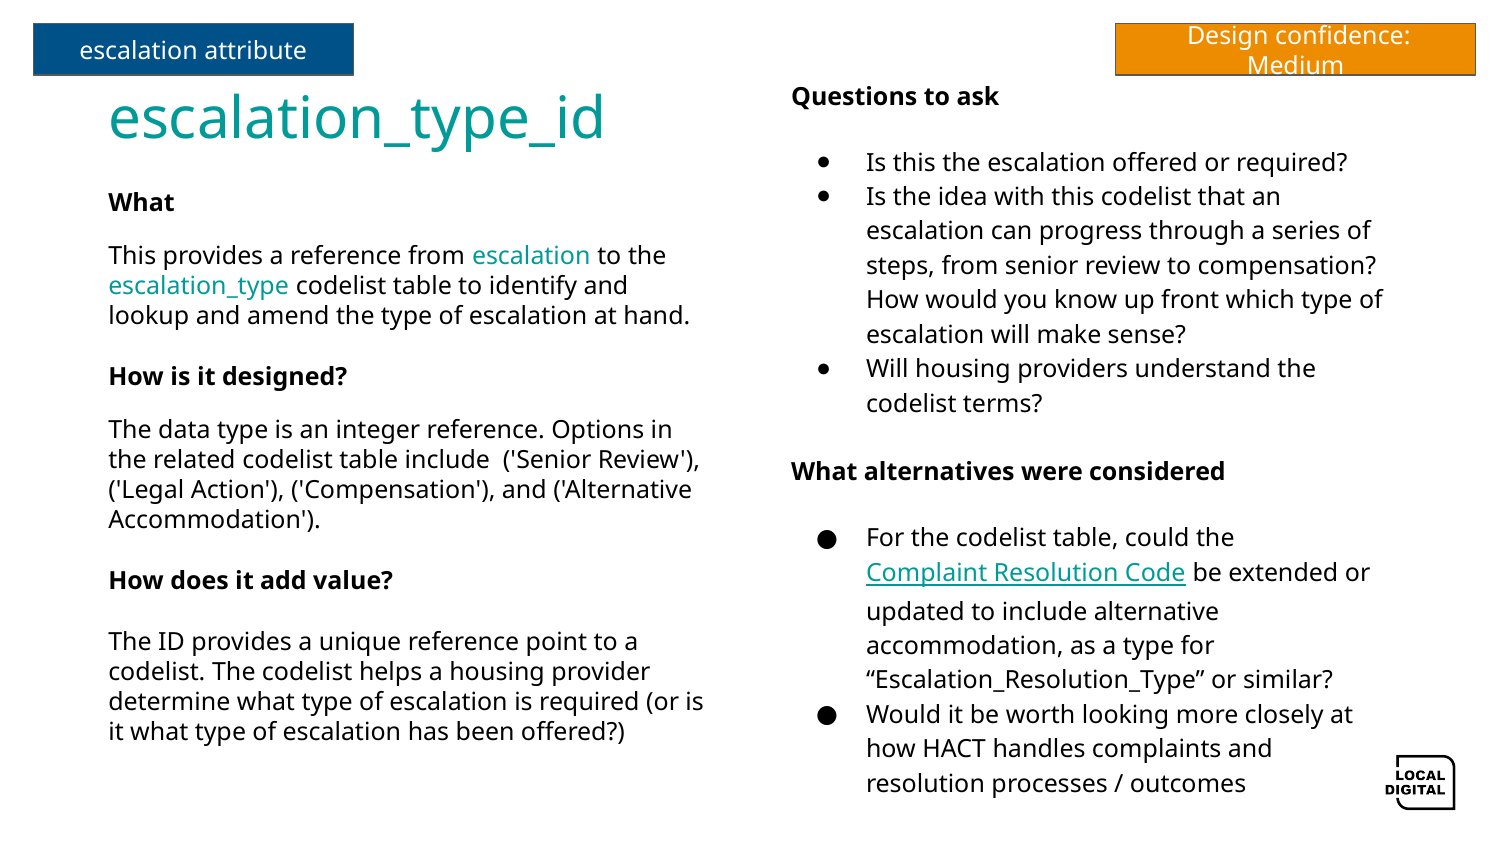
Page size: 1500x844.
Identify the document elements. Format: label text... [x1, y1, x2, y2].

list What This provides a reference from escalation to the escalation_type codelist table to identify and lookup and amend the type of escalation at hand. How is it designed? The data type is an integer reference. Options in the related codelist table include ('Senior Review'), ('Legal Action'), ('Compensation'), and ('Alternative Accommodation'). How does it add value? The ID provides a unique reference point to a codelist. The codelist helps a housing provider determine what type of escalation is required (or is it what type of escalation has been offered?) [93, 171, 722, 688]
text_box escalation attribute [33, 23, 354, 75]
text_box Design confidence: Medium [1115, 23, 1476, 75]
list Questions to ask Is this the escalation offered or required? Is the idea with this codelist that an escalation can progress through a series of steps, from senior review to compensation? How would you know up front which type of escalation will make sense? Will housing providers understand the codelist terms? What alternatives were considered For the codelist table, could the Complaint Resolution Code be extended or updated to include alternative accommodation, as a type for “Escalation_Resolution_Type” or similar? Would it be worth looking more closely at how HACT handles complaints and resolution processes / outcomes [776, 65, 1405, 565]
picture [1372, 744, 1469, 821]
title escalation_type_id [93, 65, 758, 160]
